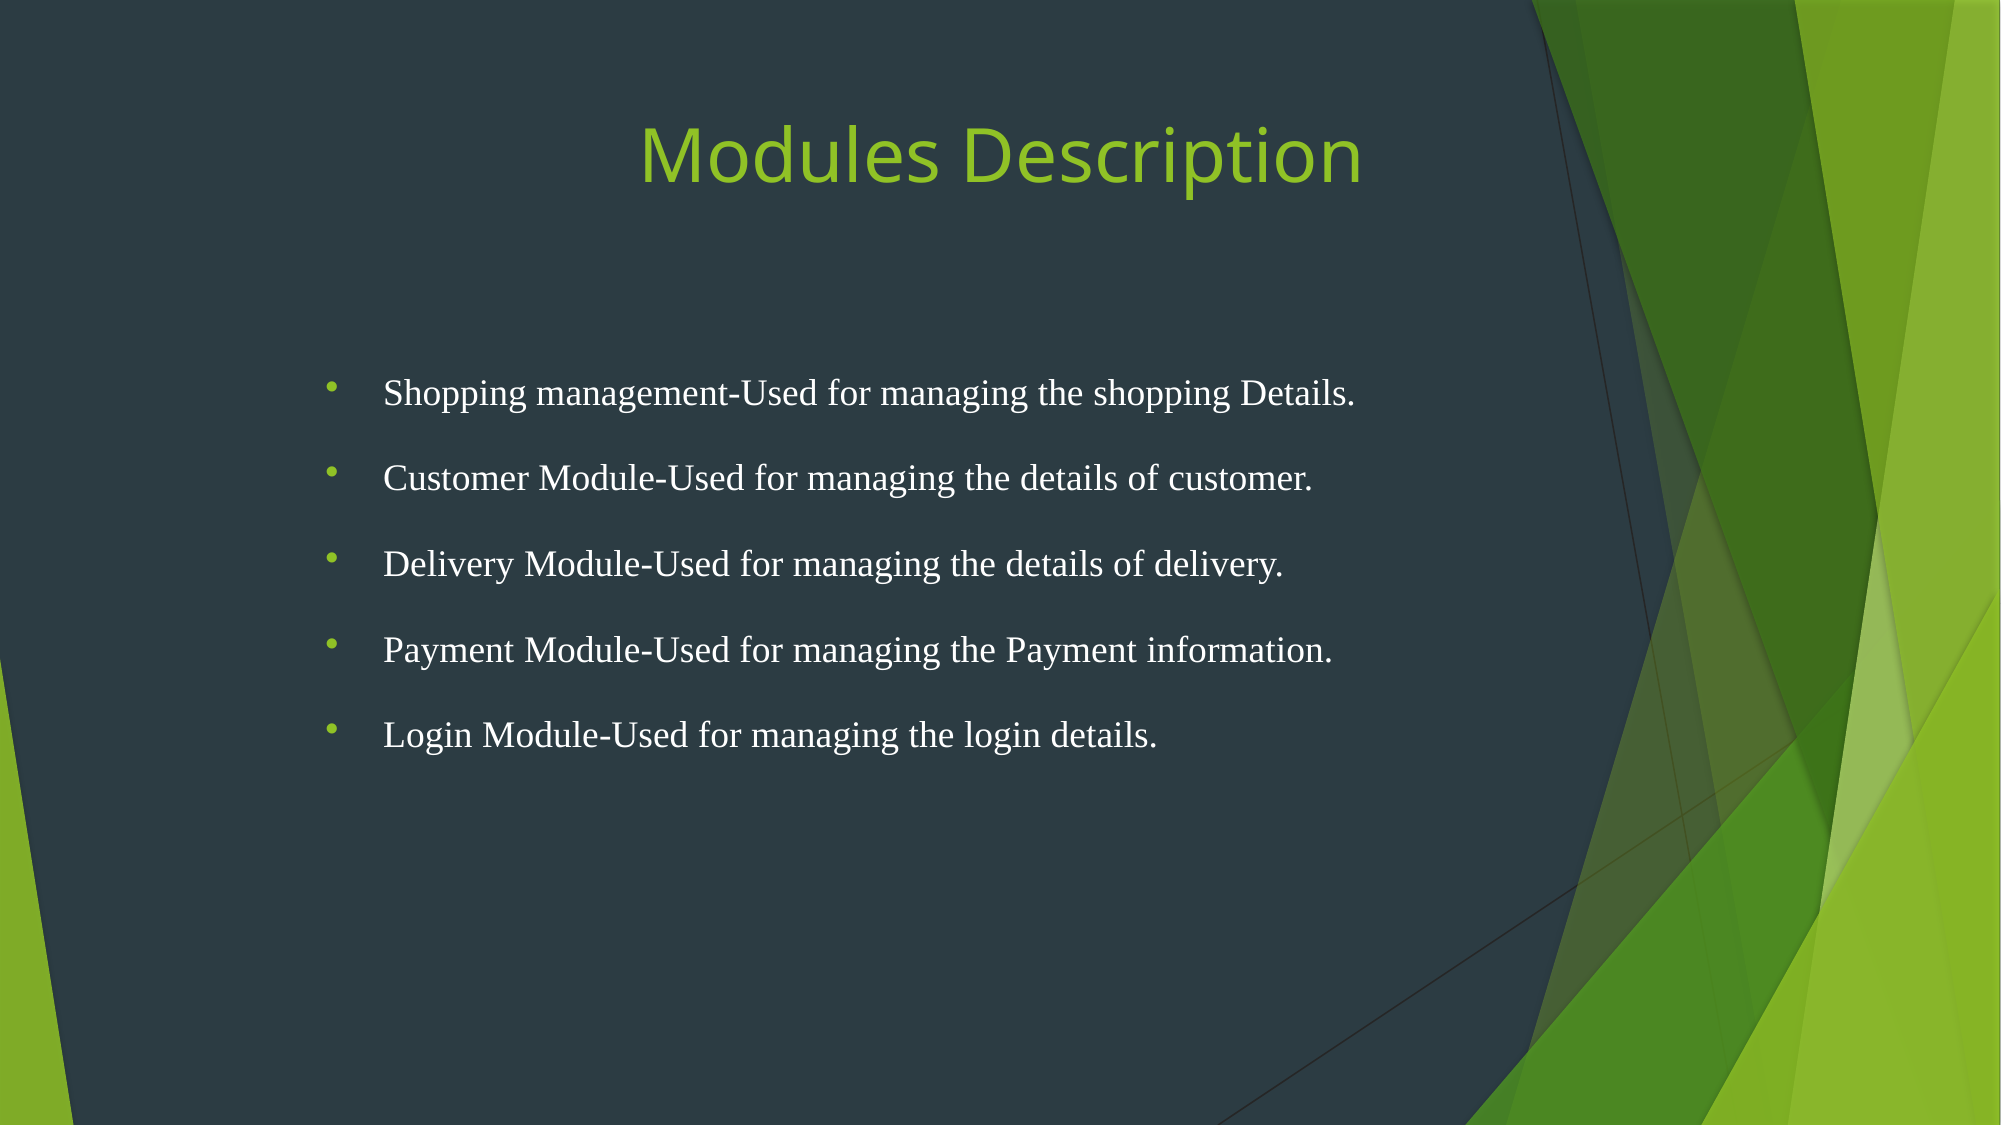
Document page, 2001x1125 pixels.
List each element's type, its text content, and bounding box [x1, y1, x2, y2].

title Modules Description [111, 99, 1522, 317]
list Shopping management-Used for managing the shopping Details. Customer Module-Used for managing the details of customer. Delivery Module-Used for managing the details of delivery. Payment Module-Used for managing the Payment information. Login Module-Used for managing the login details. [311, 357, 1813, 869]
